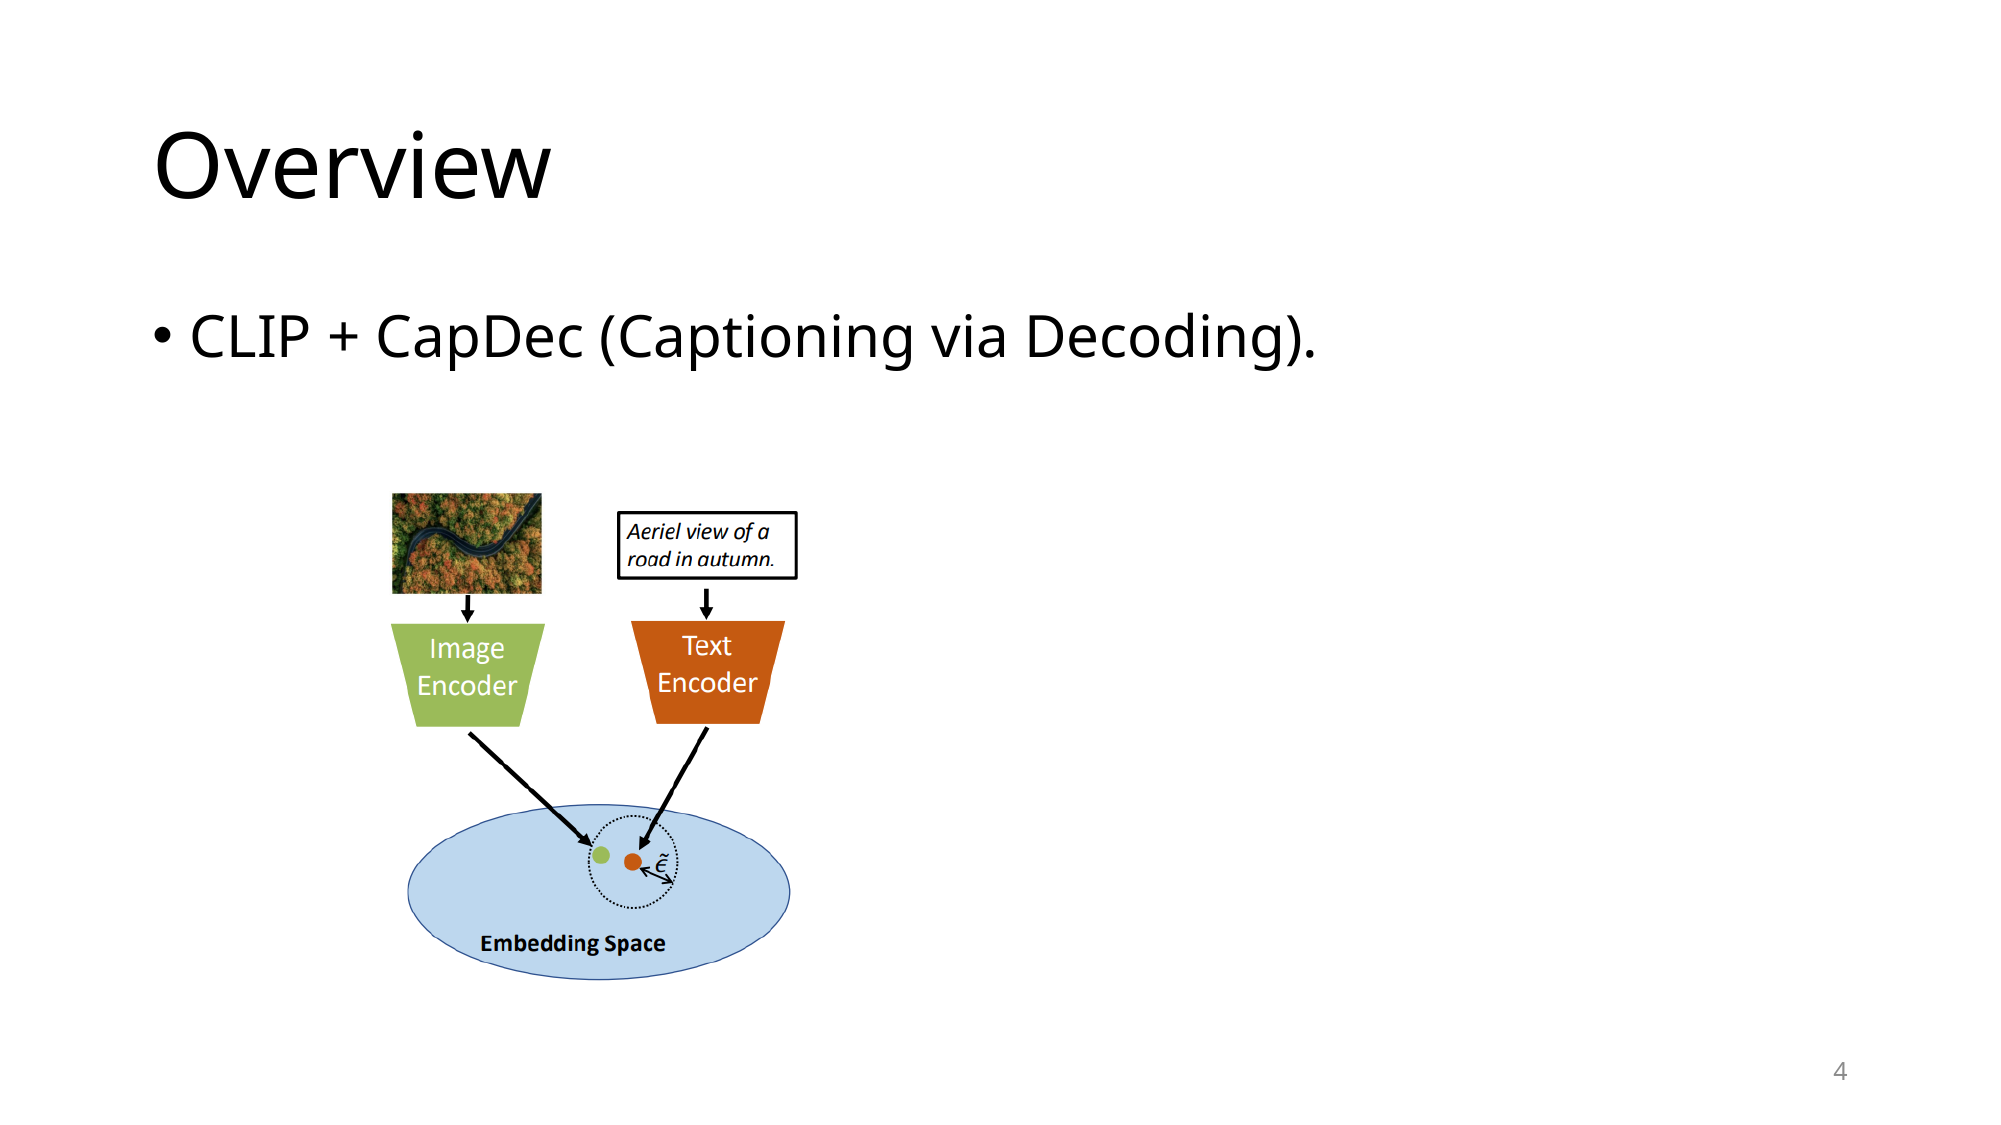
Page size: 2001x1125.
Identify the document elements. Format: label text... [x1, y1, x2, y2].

title Overview [137, 59, 1863, 278]
list CLIP + CapDec (Captioning via Decoding). [137, 299, 1863, 1014]
picture [382, 487, 815, 1107]
slide_number 4 [1412, 1042, 1863, 1103]
